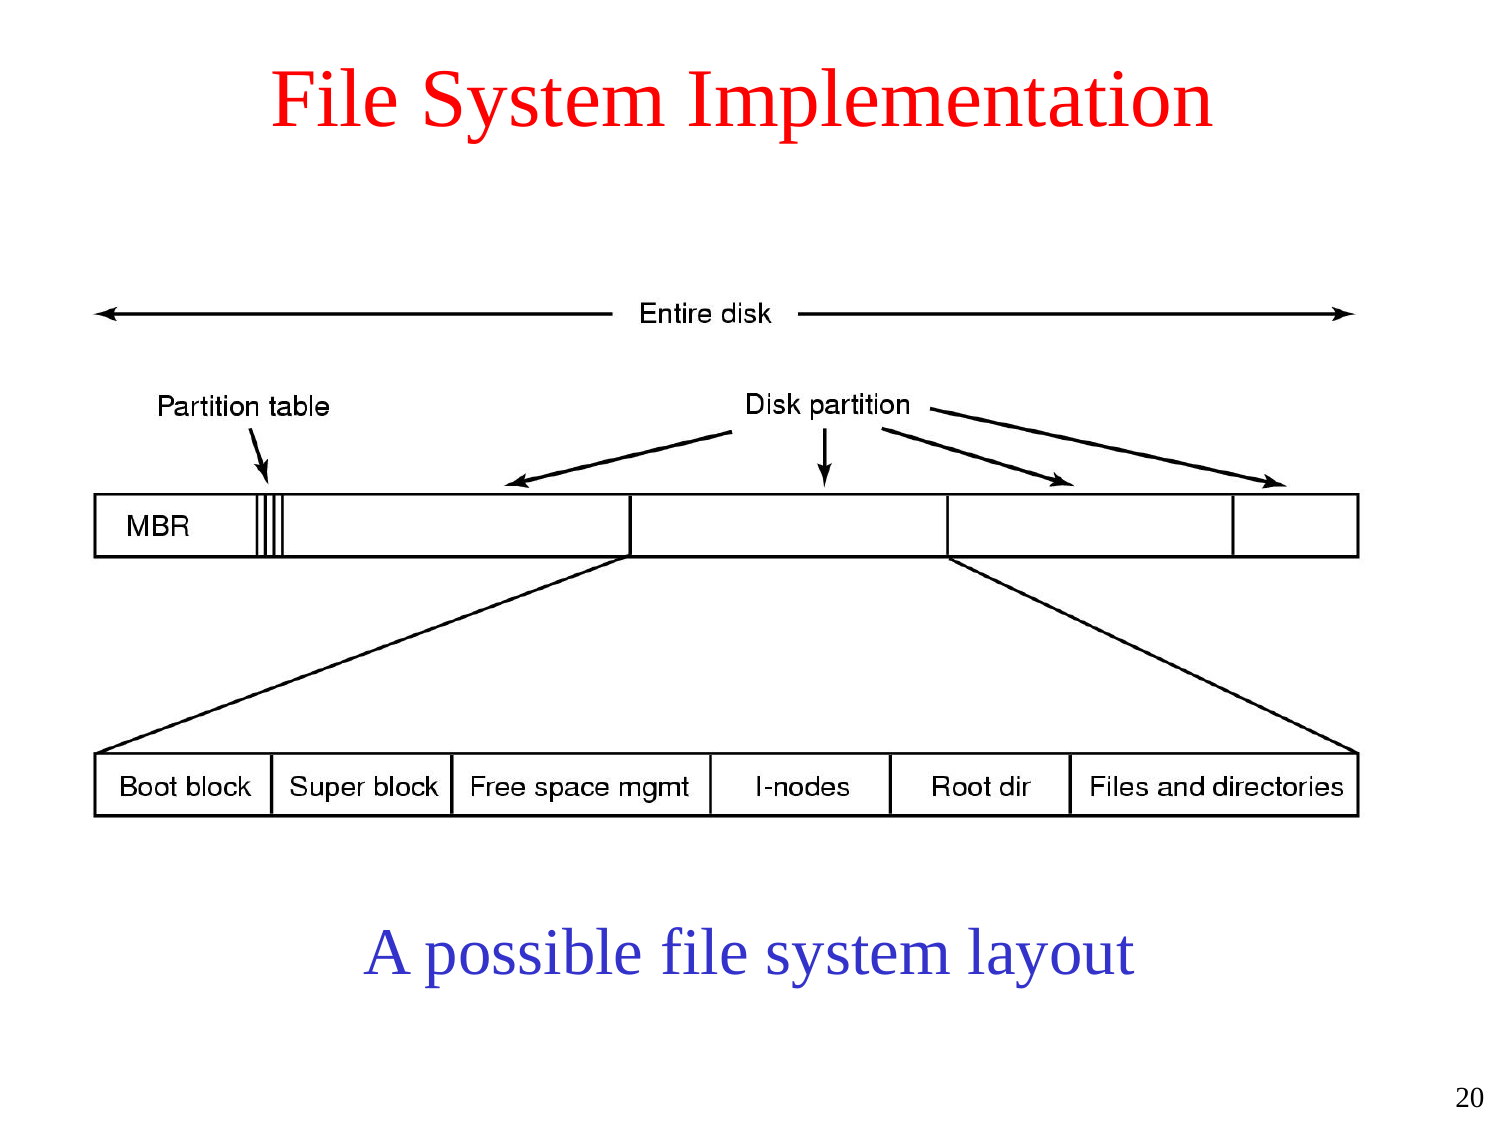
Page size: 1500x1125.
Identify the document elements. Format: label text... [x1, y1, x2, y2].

picture [91, 290, 1365, 819]
title File System Implementation [150, 27, 1336, 159]
slide_number 20 [1420, 1070, 1500, 1125]
list A possible file system layout [112, 900, 1388, 1025]
